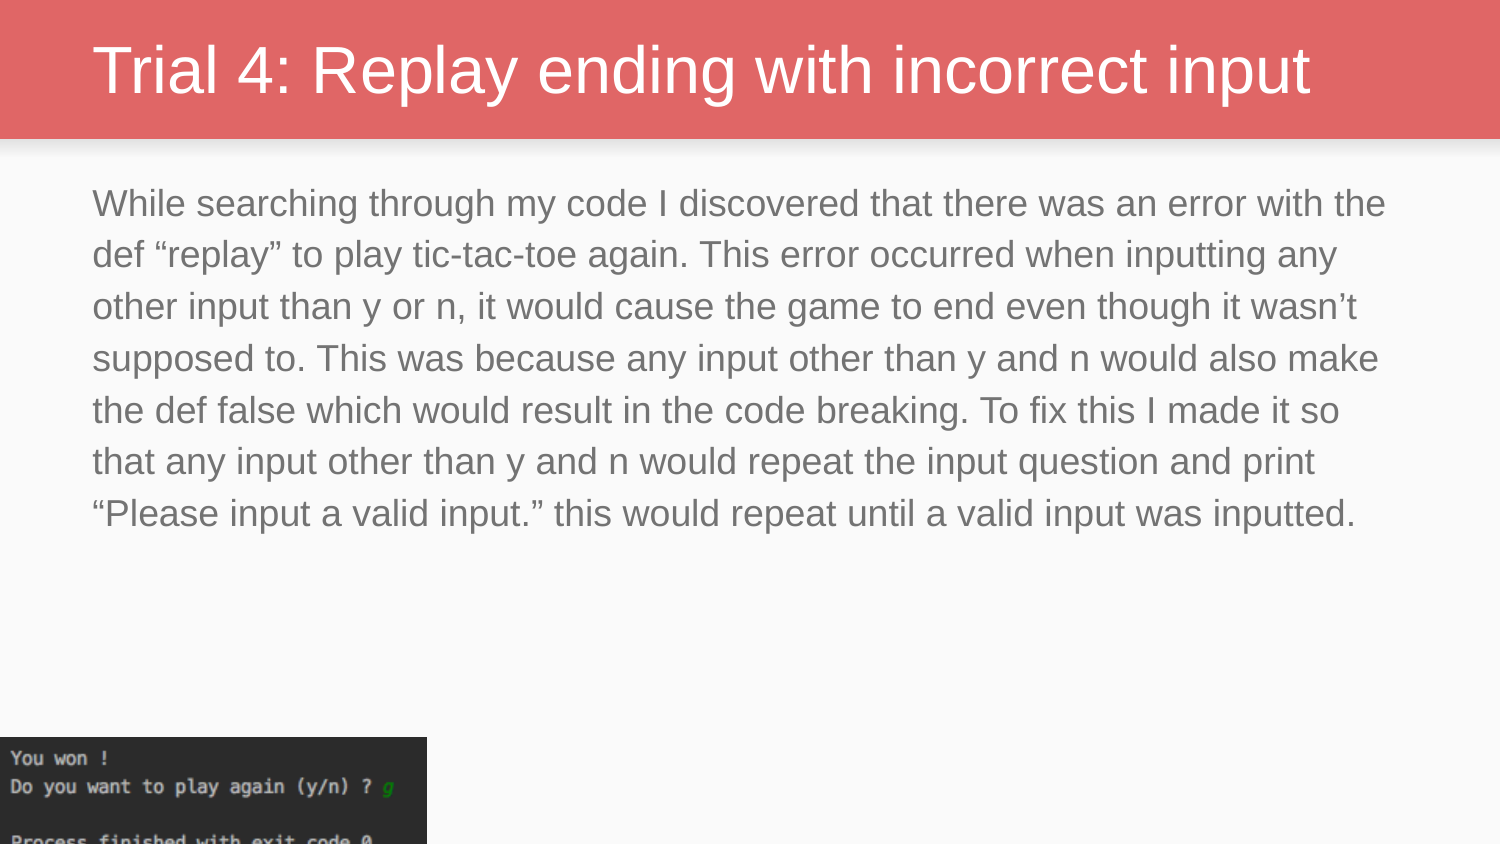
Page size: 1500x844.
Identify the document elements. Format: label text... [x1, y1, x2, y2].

picture [0, 736, 427, 844]
title Trial 4: Replay ending with incorrect input [77, 0, 1427, 123]
list While searching through my code I discovered that there was an error with the def “replay” to play tic-tac-toe again. This error occurred when inputting any other input than y or n, it would cause the game to end even though it wasn’t supposed to. This was because any input other than y and n would also make the def false which would result in the code breaking. To fix this I made it so that any input other than y and n would repeat the input question and print “Please input a valid input.” this would repeat until a valid input was inputted. [77, 156, 1427, 760]
